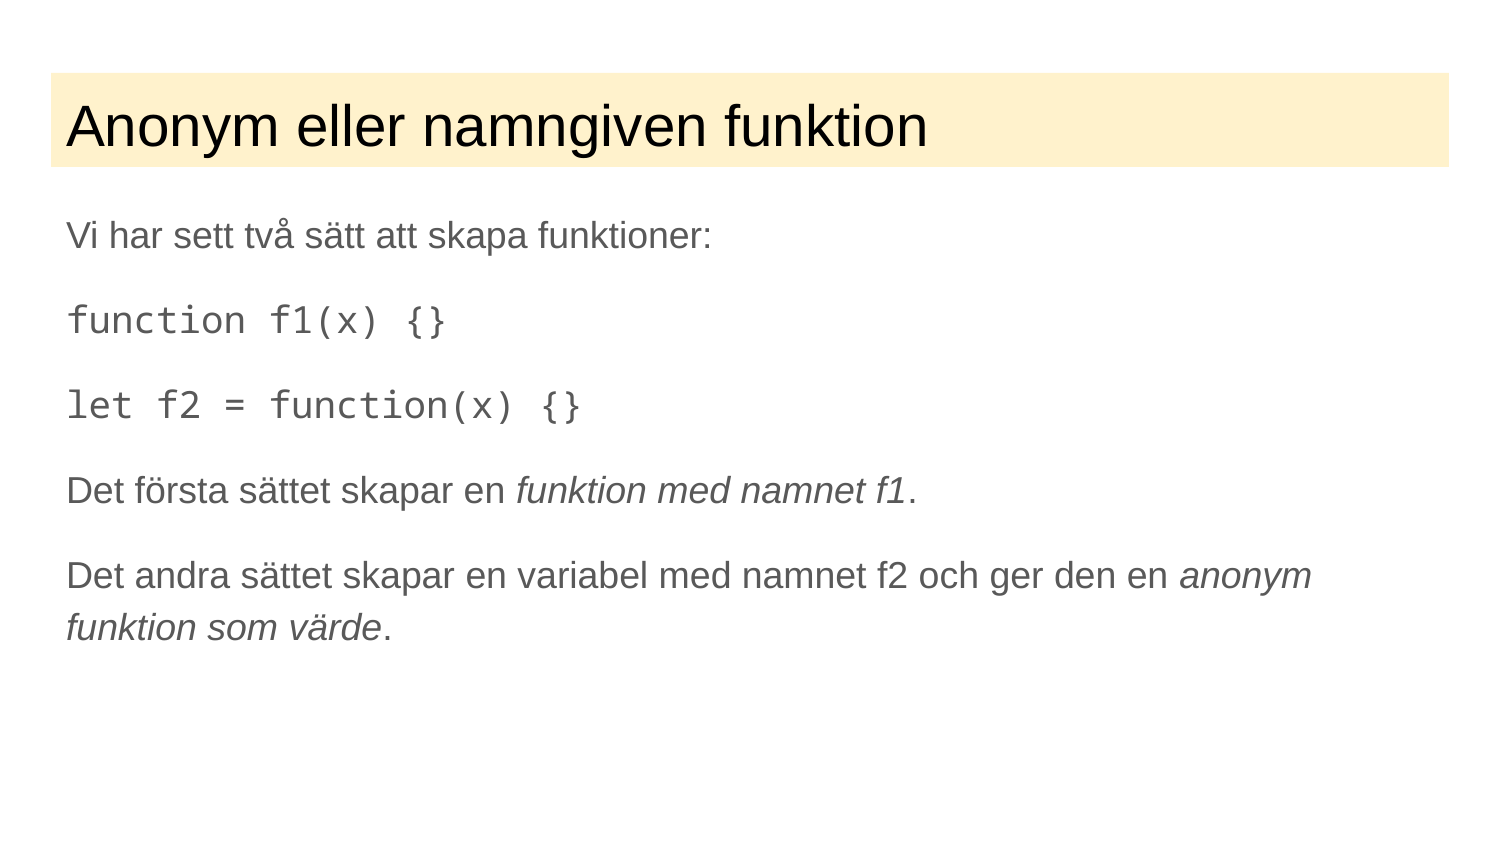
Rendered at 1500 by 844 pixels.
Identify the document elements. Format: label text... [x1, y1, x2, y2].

list Vi har sett två sätt att skapa funktioner: function f1(x) {} let f2 = function(x) {} Det första sättet skapar en funktion med namnet f1. Det andra sättet skapar en variabel med namnet f2 och ger den en anonym funktion som värde. [51, 189, 1449, 750]
title Anonym eller namngiven funktion [51, 72, 1449, 167]
